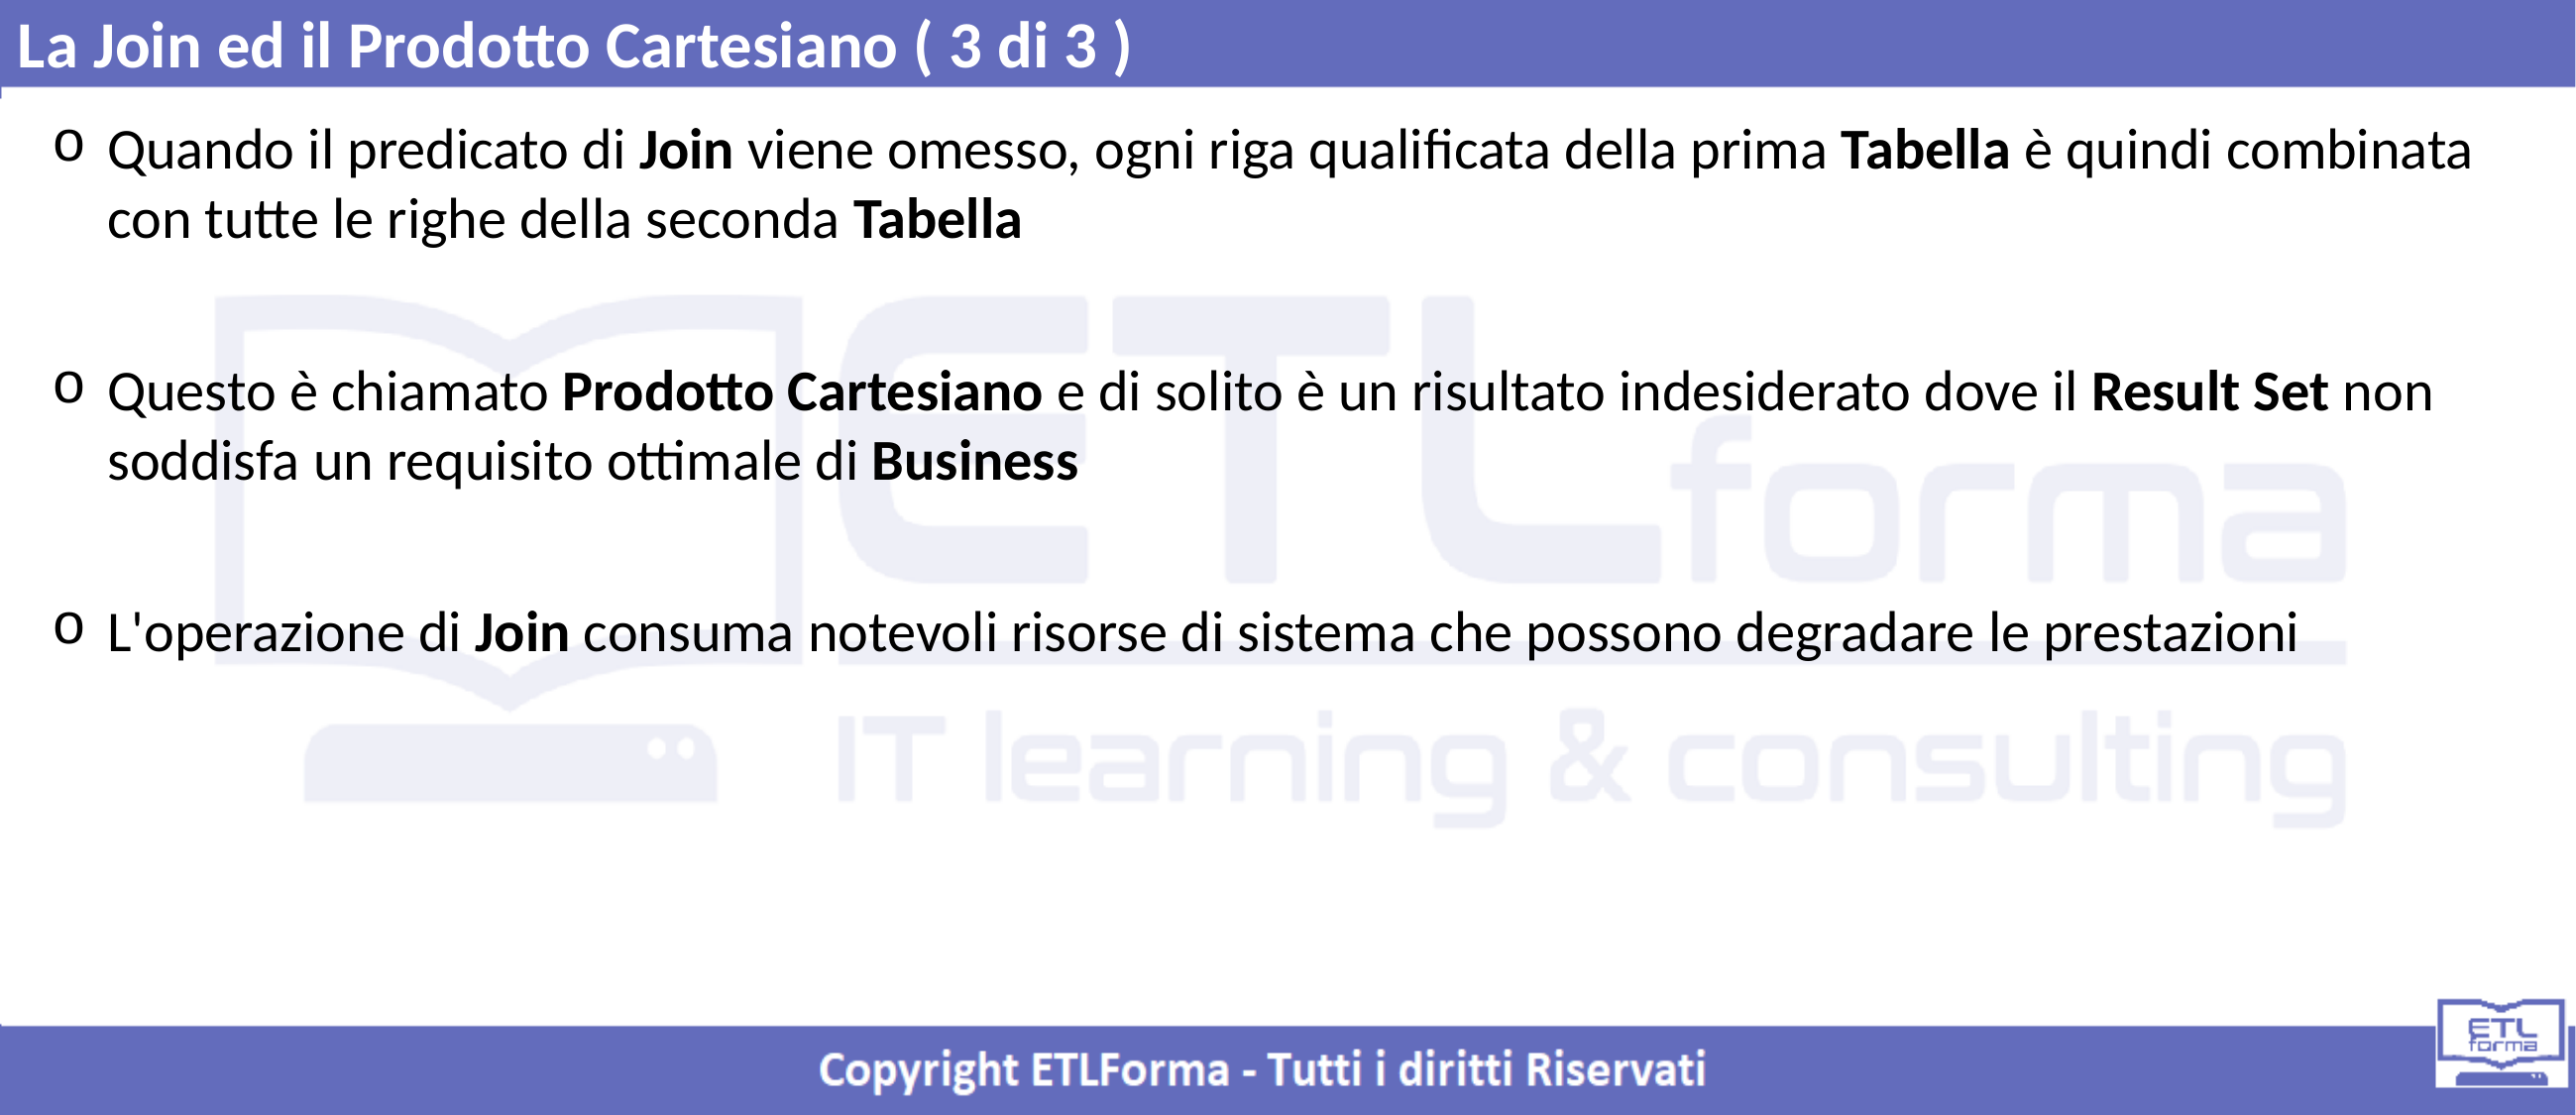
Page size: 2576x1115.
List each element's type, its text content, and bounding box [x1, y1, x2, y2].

text_box Quando il predicato di Join viene omesso, ogni riga qualificata della prima Tabella è quindi combinata con tutte le righe della seconda Tabella Questo è chiamato Prodotto Cartesiano e di solito è un risultato indesiderato dove il Result Set non soddisfa un requisito ottimale di Business L'operazione di Join consuma notevoli risorse di sistema che possono degradare le prestazioni [18, 105, 2527, 669]
text_box La Join ed il Prodotto Cartesiano ( 3 di 3 ) [3, 0, 2552, 65]
